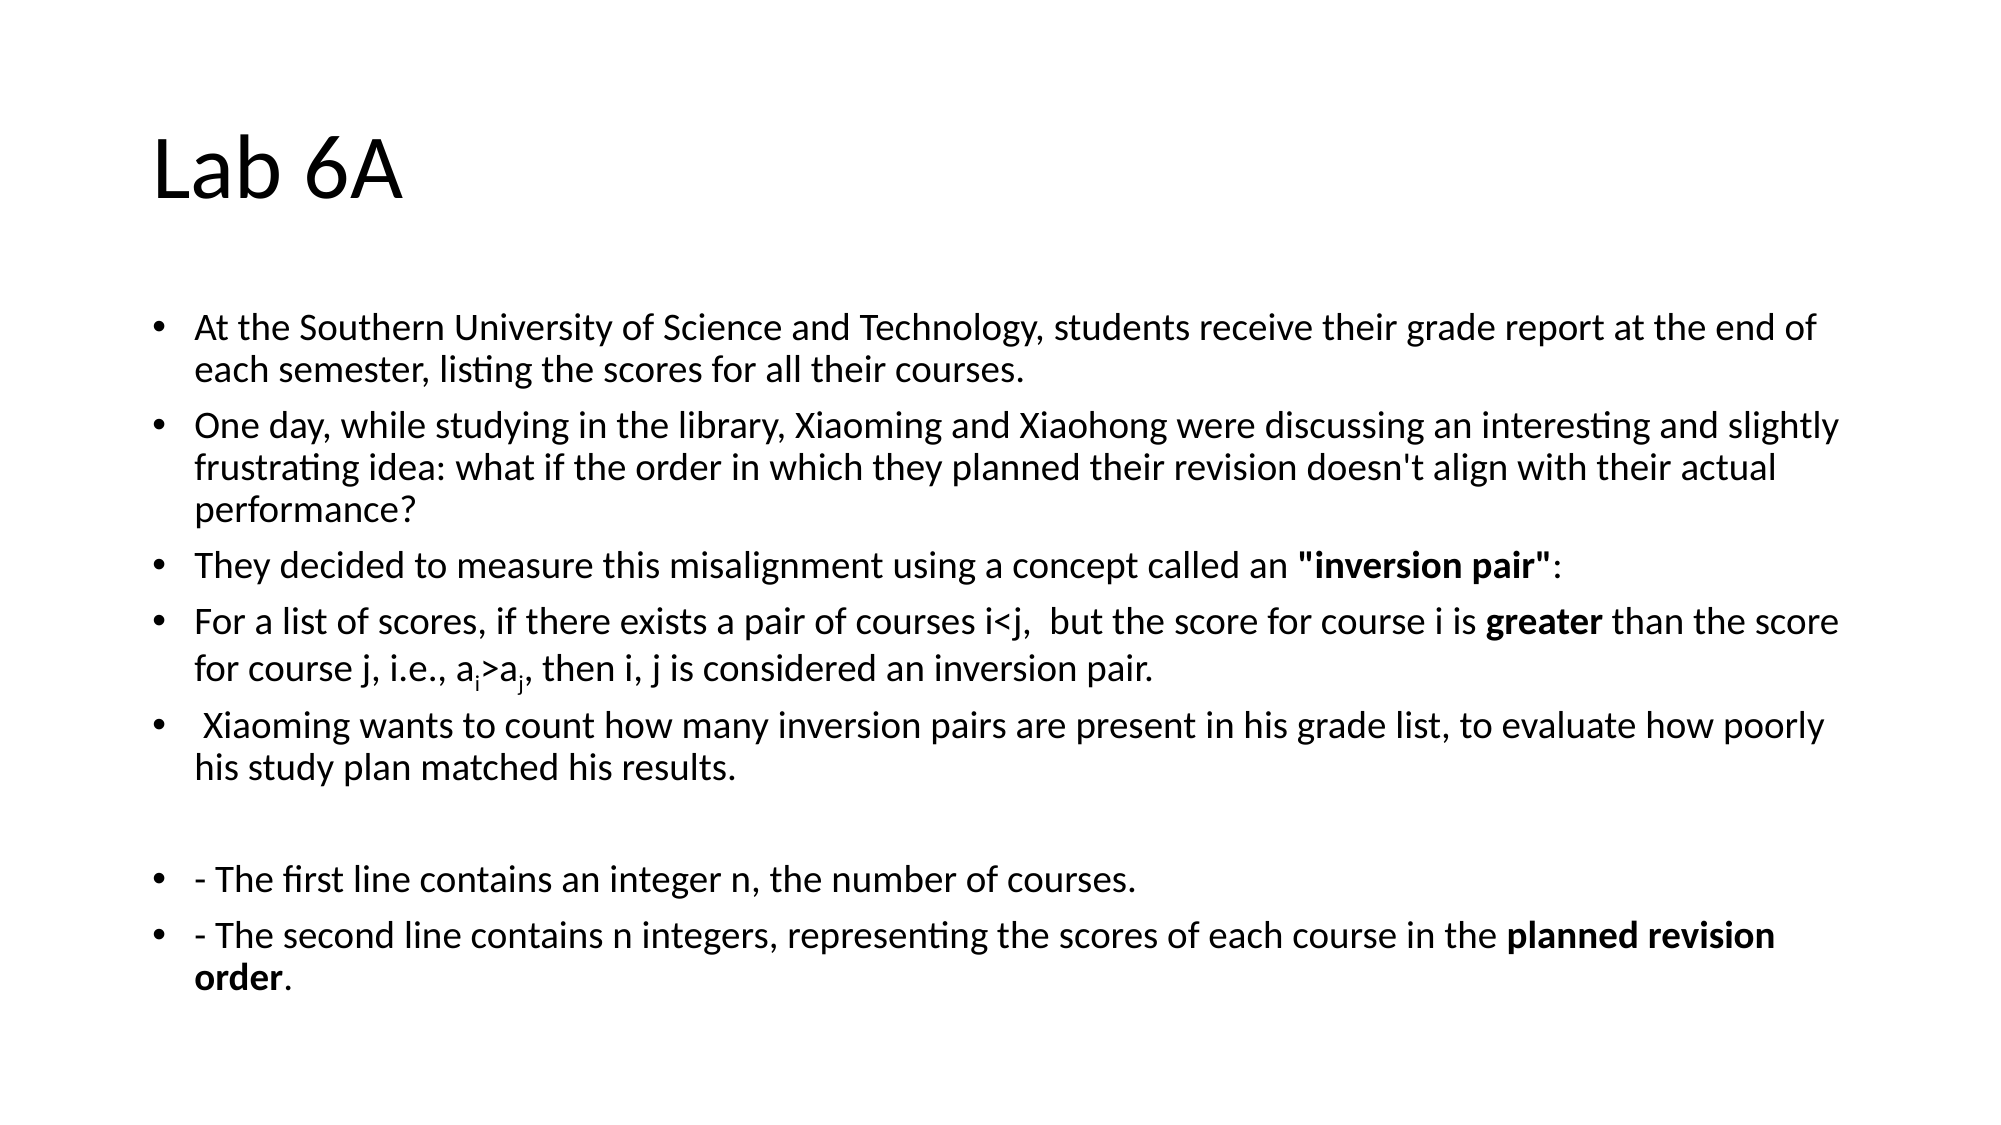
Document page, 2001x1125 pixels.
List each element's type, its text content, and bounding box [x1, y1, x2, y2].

list At the Southern University of Science and Technology, students receive their grade report at the end of each semester, listing the scores for all their courses. One day, while studying in the library, Xiaoming and Xiaohong were discussing an interesting and slightly frustrating idea: what if the order in which they planned their revision doesn't align with their actual performance? They decided to measure this misalignment using a concept called an "inversion pair": For a list of scores, if there exists a pair of courses i<j, but the score for course i is greater than the score for course j, i.e., ai>aj, then i, j is considered an inversion pair. Xiaoming wants to count how many inversion pairs are present in his grade list, to evaluate how poorly his study plan matched his results. - The first line contains an integer n, the number of courses. - The second line contains n integers, representing the scores of each course in the planned revision order. [137, 299, 1863, 1014]
title Lab 6A [137, 59, 1863, 278]
